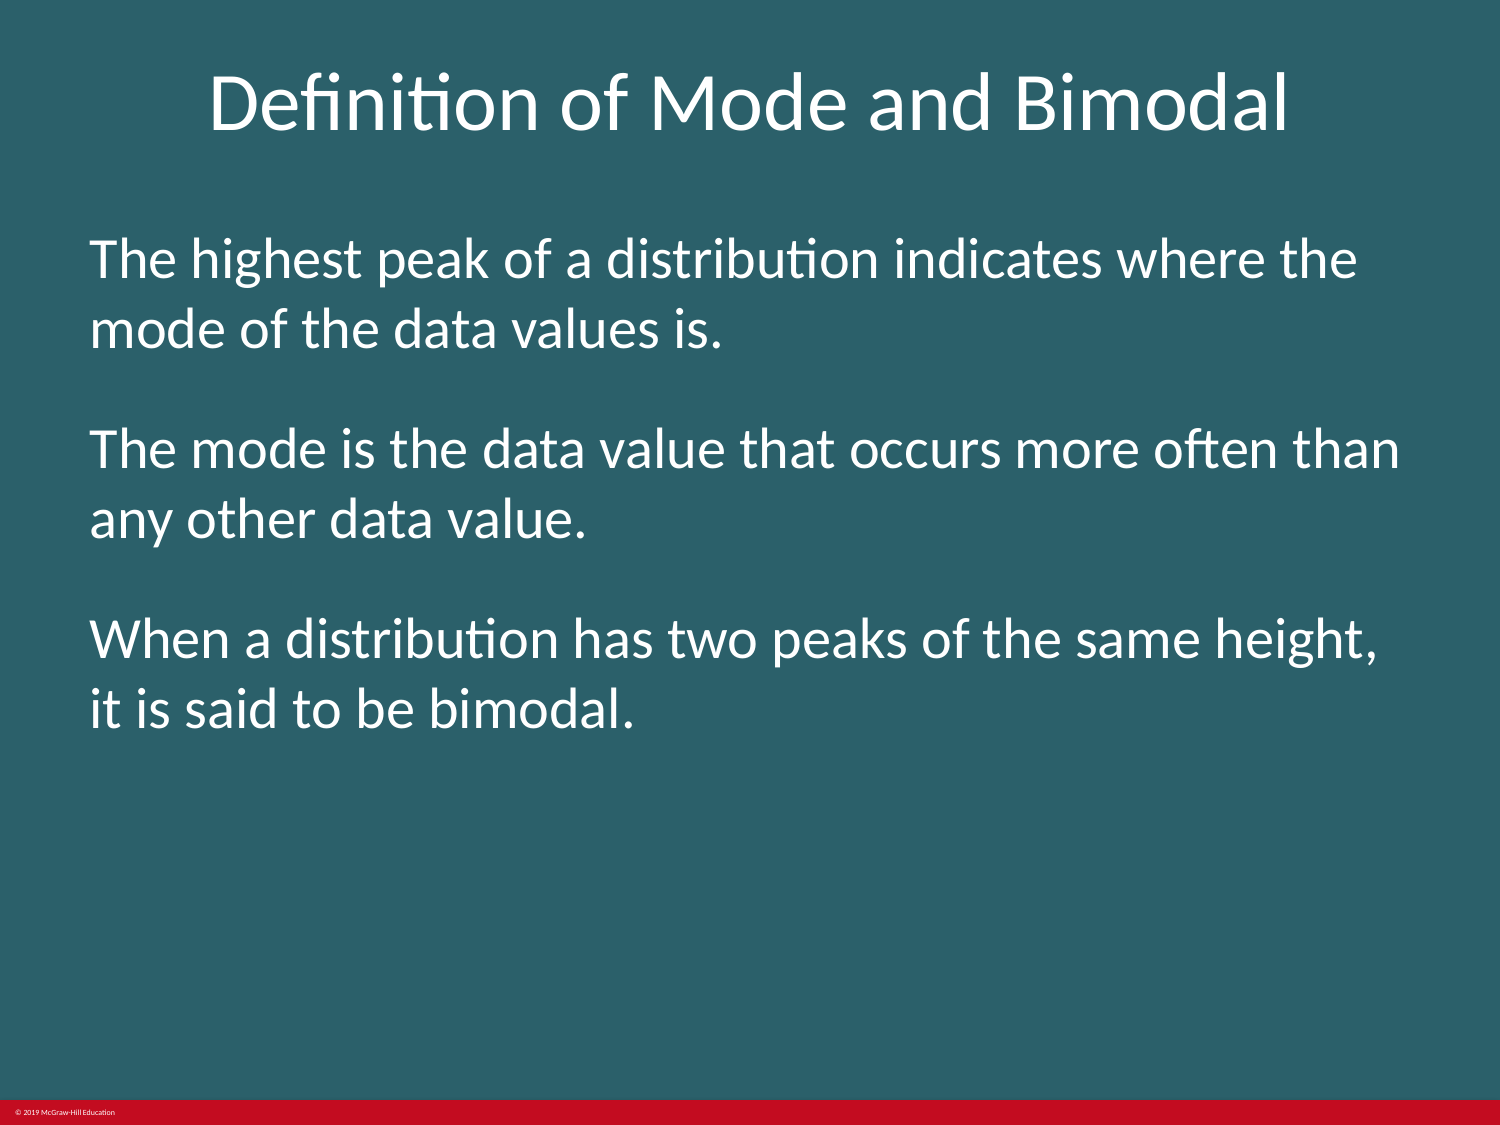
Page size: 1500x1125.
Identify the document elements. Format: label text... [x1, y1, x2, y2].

title Definition of Mode and Bimodal [0, 0, 1500, 195]
list The highest peak of a distribution indicates where the mode of the data values is. The mode is the data value that occurs more often than any other data value. When a distribution has two peaks of the same height, it is said to be bimodal. [75, 212, 1425, 1075]
